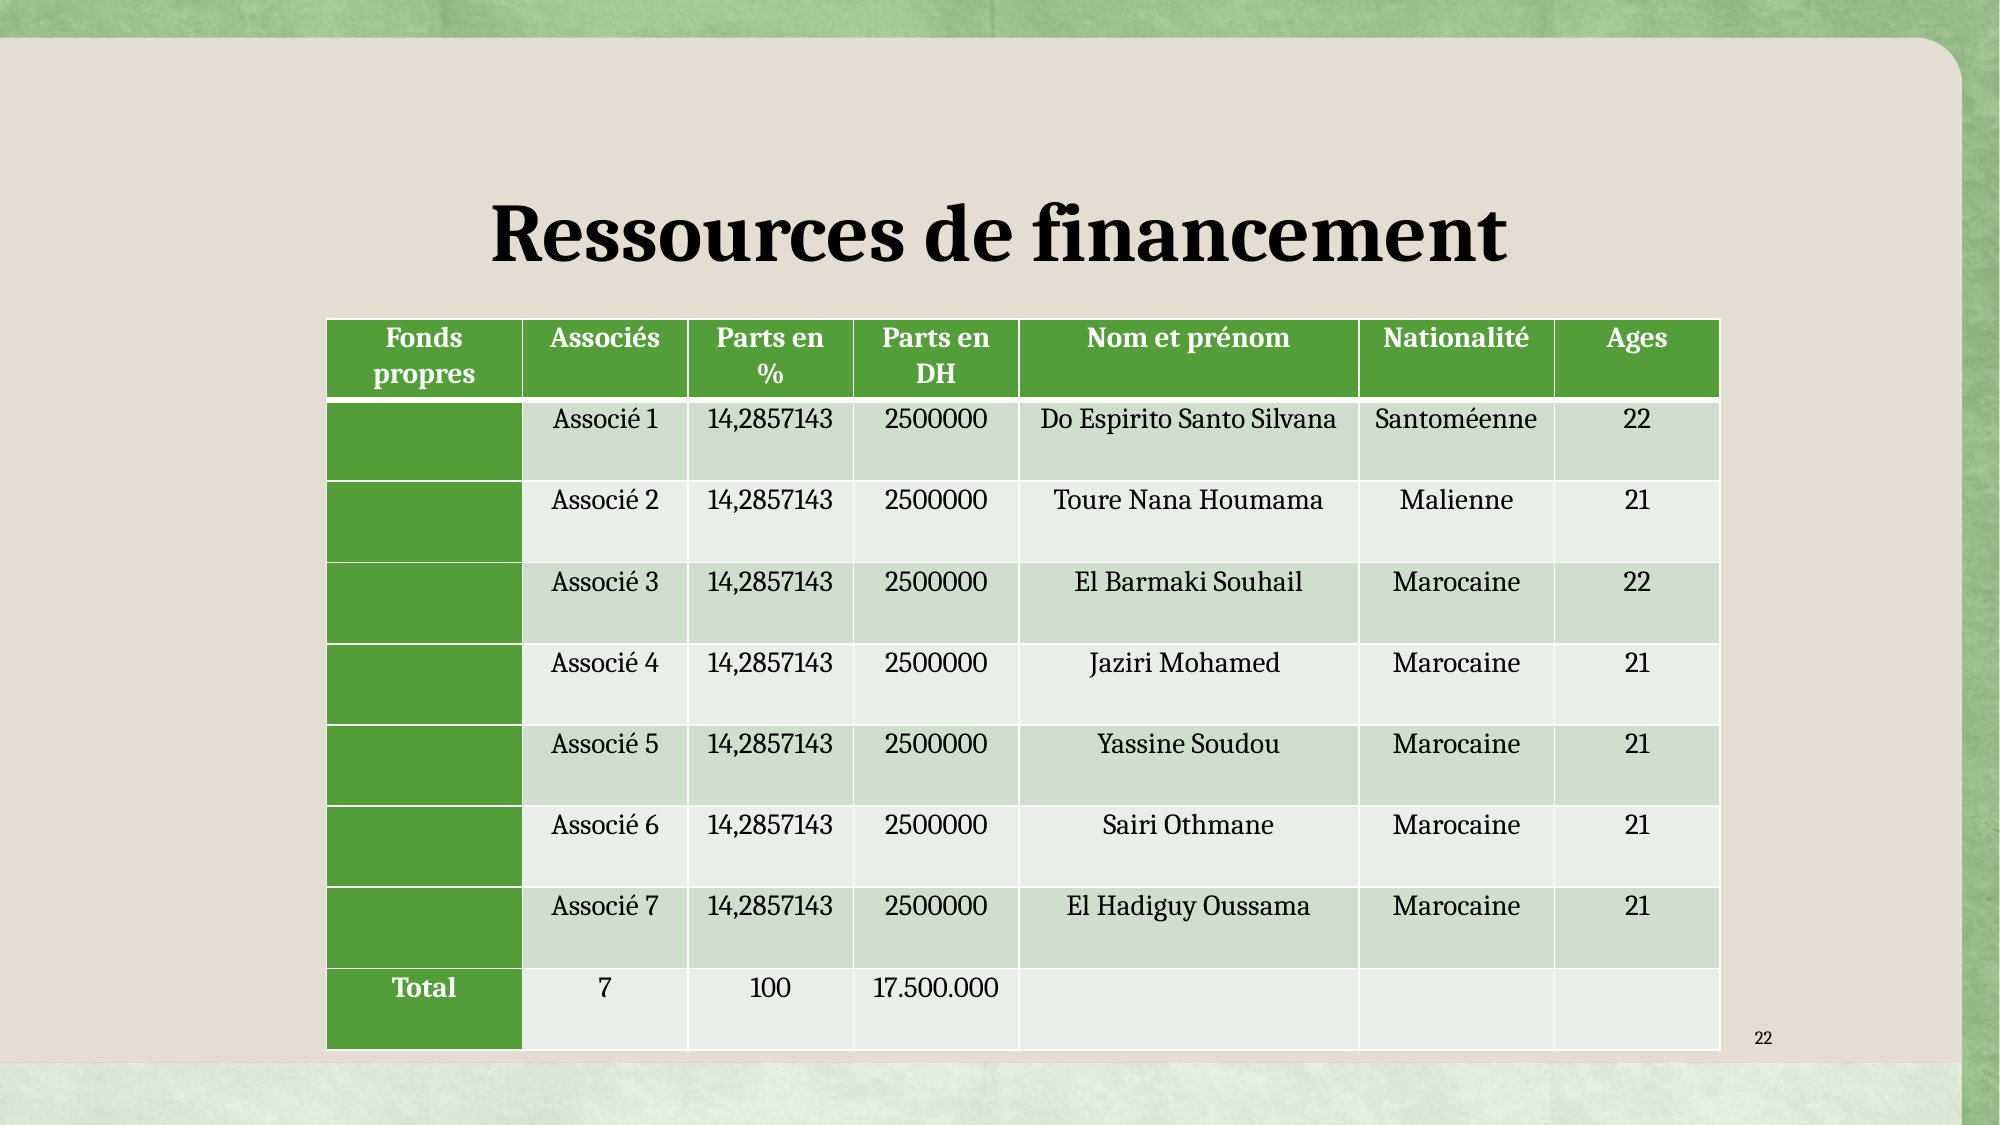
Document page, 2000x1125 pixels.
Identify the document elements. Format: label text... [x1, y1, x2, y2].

table_cell 21 [1555, 482, 1719, 562]
table_cell 14,2857143 [689, 645, 853, 724]
table_cell 17.500.000 [854, 969, 1018, 1049]
table_cell Associé 4 [523, 645, 687, 724]
table_cell 2500000 [854, 482, 1018, 562]
table_cell El Barmaki Souhail [1020, 563, 1358, 643]
table_cell [327, 563, 522, 643]
table_cell [327, 726, 522, 805]
table_cell [327, 645, 522, 724]
table_cell Associé 5 [523, 726, 687, 805]
table_header Parts en DH [854, 320, 1018, 397]
table_cell Associé 2 [523, 482, 687, 562]
table_cell 7 [523, 969, 687, 1049]
table_cell Sairi Othmane [1020, 807, 1358, 886]
table_cell 22 [1555, 563, 1719, 643]
table_cell Total [327, 969, 522, 1049]
table_cell [1360, 969, 1554, 1049]
table_cell 2500000 [854, 726, 1018, 805]
table_cell Associé 1 [523, 403, 687, 480]
table_cell 21 [1555, 645, 1719, 724]
table_cell 100 [689, 969, 853, 1049]
table_cell Marocaine [1360, 888, 1554, 968]
table_cell Marocaine [1360, 563, 1554, 643]
table_cell 14,2857143 [689, 726, 853, 805]
table_cell [327, 888, 522, 968]
table_cell Yassine Soudou [1020, 726, 1358, 805]
table_cell Associé 6 [523, 807, 687, 886]
title Ressources de financement [212, 92, 1788, 288]
table_cell Associé 7 [523, 888, 687, 968]
table_header Nom et prénom [1020, 320, 1358, 397]
table_cell Marocaine [1360, 807, 1554, 886]
table_cell 21 [1555, 726, 1719, 805]
table_cell Malienne [1360, 482, 1554, 562]
table_cell Do Espirito Santo Silvana [1020, 403, 1358, 480]
table_cell 14,2857143 [689, 563, 853, 643]
table_cell [1020, 969, 1358, 1049]
table_cell Marocaine [1360, 726, 1554, 805]
table_cell 2500000 [854, 807, 1018, 886]
table_cell 14,2857143 [689, 403, 853, 480]
table_cell 21 [1555, 888, 1719, 968]
table_header Nationalité [1360, 320, 1554, 397]
table_cell Santoméenne [1360, 403, 1554, 480]
table_cell [327, 482, 522, 562]
table_cell Marocaine [1360, 645, 1554, 724]
table_cell 2500000 [854, 403, 1018, 480]
table_cell 22 [1555, 403, 1719, 480]
table_cell 14,2857143 [689, 807, 853, 886]
table_cell 2500000 [854, 888, 1018, 968]
table_cell 2500000 [854, 563, 1018, 643]
table_header Ages [1555, 320, 1719, 397]
table_cell Associé 3 [523, 563, 687, 643]
table_header Fonds propres [327, 320, 522, 397]
table_cell 21 [1555, 807, 1719, 886]
table_cell 2500000 [854, 645, 1018, 724]
table_cell [327, 403, 522, 480]
slide_number 22 [1662, 1025, 1788, 1050]
table_cell [1555, 969, 1719, 1049]
table_cell 14,2857143 [689, 482, 853, 562]
table_header Parts en % [689, 320, 853, 397]
table_cell [327, 807, 522, 886]
table_cell Jaziri Mohamed [1020, 645, 1358, 724]
table_header Associés [523, 320, 687, 397]
table_cell Toure Nana Houmama [1020, 482, 1358, 562]
table_cell 14,2857143 [689, 888, 853, 968]
table_cell El Hadiguy Oussama [1020, 888, 1358, 968]
